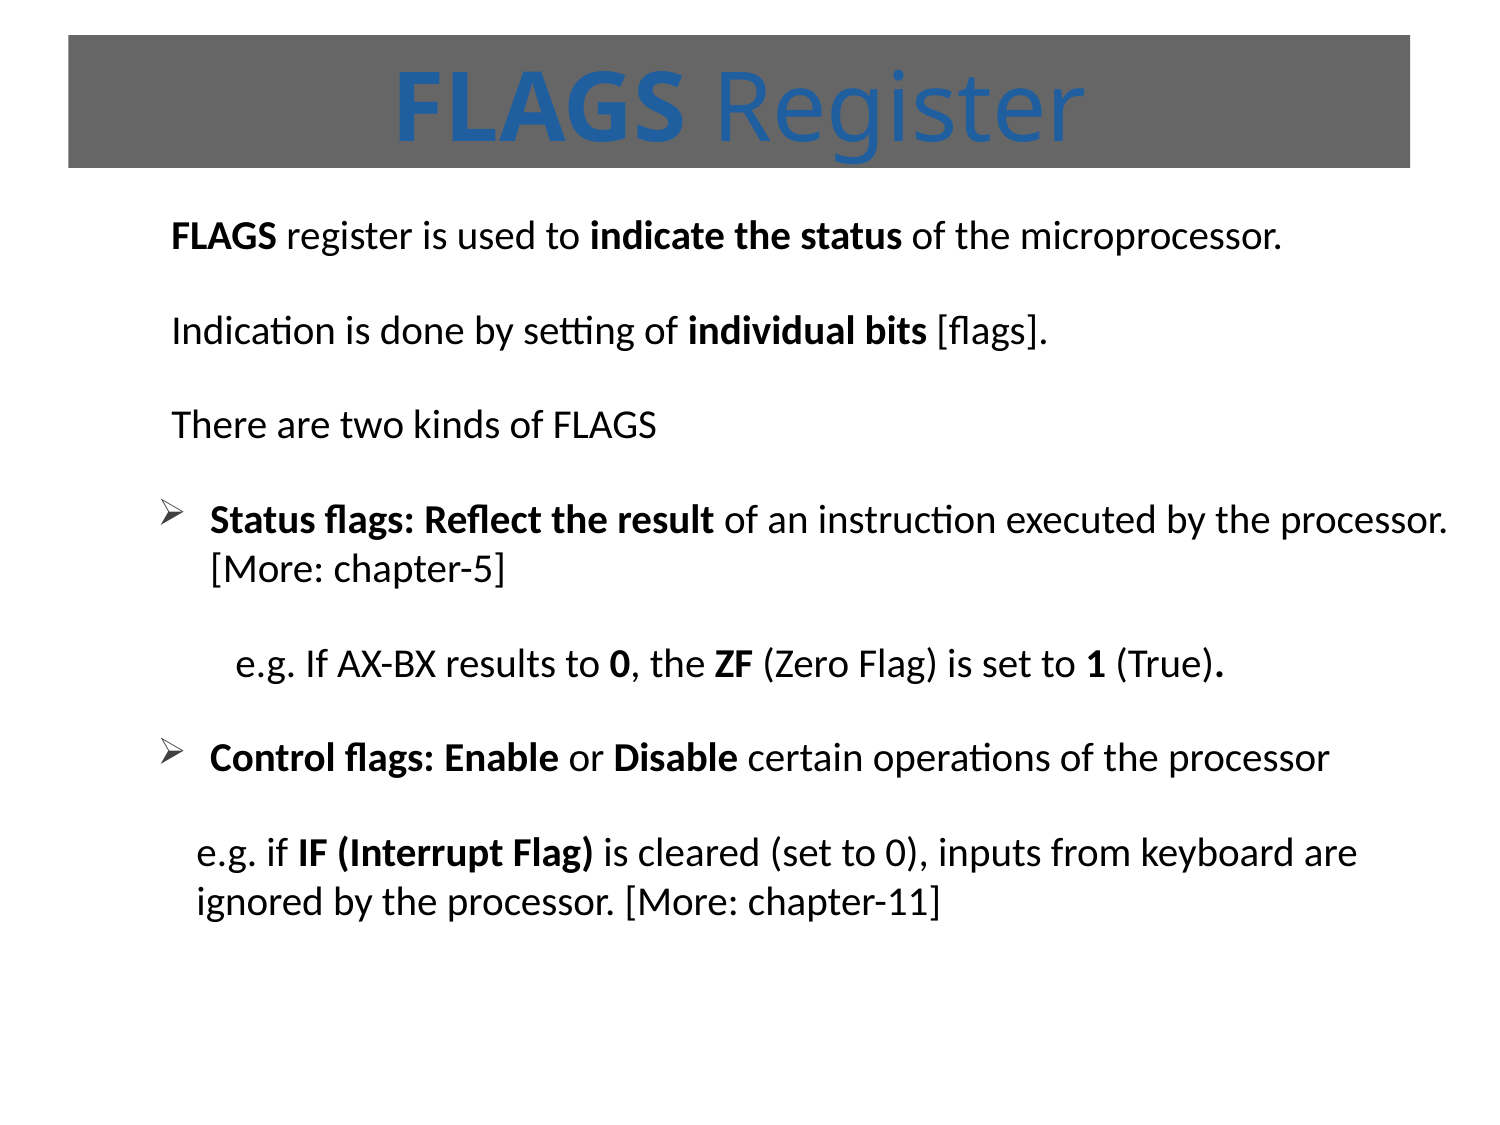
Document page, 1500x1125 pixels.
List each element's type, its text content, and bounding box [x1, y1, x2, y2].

title FLAGS Register [68, 35, 1411, 168]
list FLAGS register is used to indicate the status of the microprocessor. Indication is done by setting of individual bits [flags]. There are two kinds of FLAGS Status flags: Reflect the result of an instruction executed by the processor. [More: chapter-5] e.g. If AX-BX results to 0, the ZF (Zero Flag) is set to 1 (True). Control flags: Enable or Disable certain operations of the processor e.g. if IF (Interrupt Flag) is cleared (set to 0), inputs from keyboard are ignored by the processor. [More: chapter-11] [103, 201, 1467, 1060]
